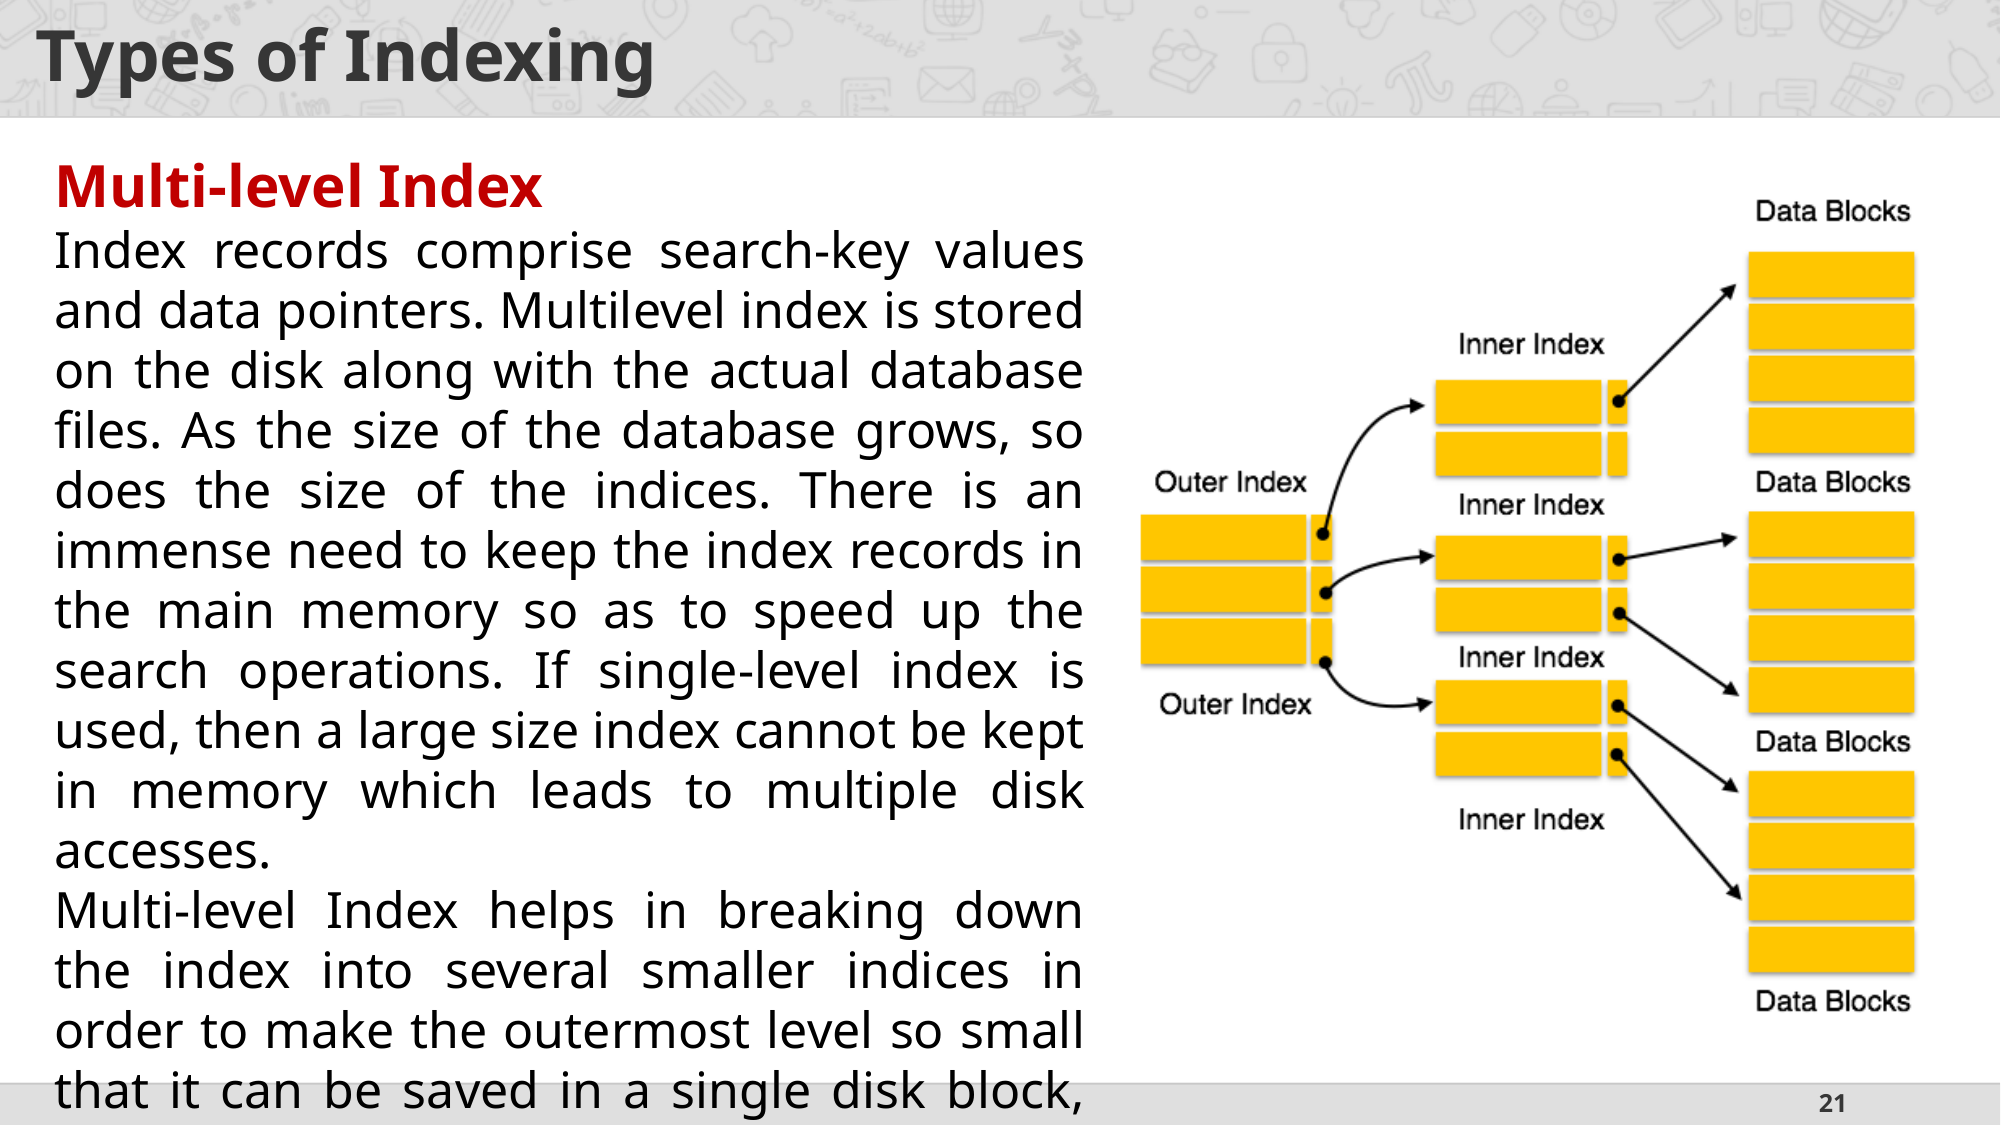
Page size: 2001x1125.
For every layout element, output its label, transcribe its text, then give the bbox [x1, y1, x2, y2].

title Types of Indexing [0, 0, 2000, 117]
text_box Multi-level Index Index records comprise search-key values and data pointers. Multilevel index is stored on the disk along with the actual database files. As the size of the database grows, so does the size of the indices. There is an immense need to keep the index records in the main memory so as to speed up the search operations. If single-level index is used, then a large size index cannot be kept in memory which leads to multiple disk accesses. Multi-level Index helps in breaking down the index into several smaller indices in order to make the outermost level so small that it can be saved in a single disk block, which can easily be accommodated anywhere in the main memory. [39, 141, 1101, 1125]
picture [1126, 182, 1929, 1024]
